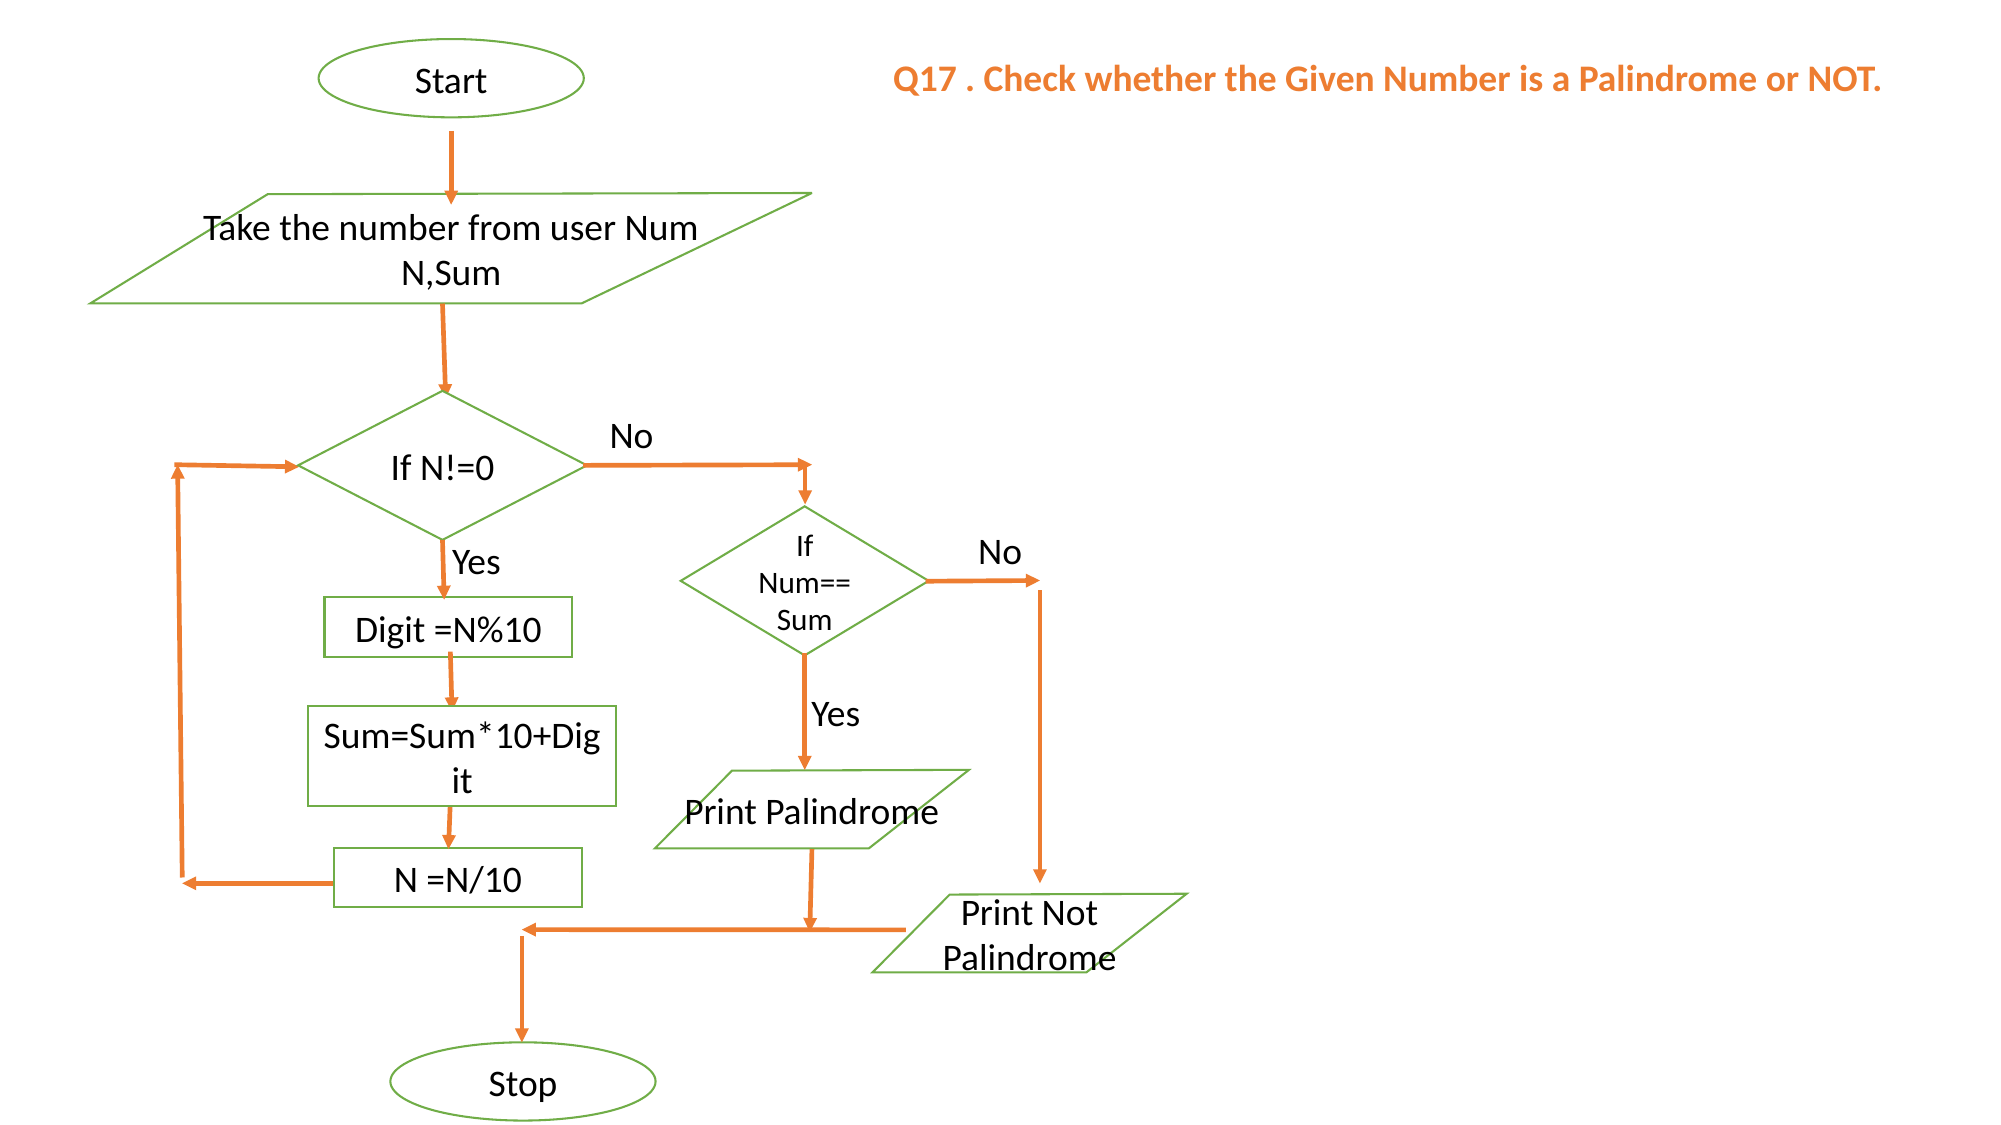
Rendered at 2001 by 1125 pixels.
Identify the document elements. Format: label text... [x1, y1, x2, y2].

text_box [177, 464, 183, 878]
text_box No [594, 404, 704, 464]
text_box Sum=Sum*10+Digit [307, 705, 617, 807]
text_box Yes [437, 529, 547, 590]
text_box Start [317, 38, 585, 119]
text_box N =N/10 [333, 847, 583, 908]
text_box Take the number from user Num N,Sum [86, 191, 813, 305]
text_box Q17 . Check whether the Given Number is a Palindrome or NOT. [878, 46, 1993, 107]
text_box If Num==Sum [678, 505, 926, 656]
text_box Print Not Palindrome [870, 892, 1190, 974]
text_box Yes [796, 682, 802, 742]
text_box No [963, 519, 1073, 580]
text_box Yes [807, 682, 906, 742]
text_box If N!=0 [298, 389, 585, 539]
text_box Print Palindrome [652, 768, 972, 850]
text_box Digit =N%10 [323, 596, 573, 658]
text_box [442, 303, 446, 399]
text_box Stop [389, 1041, 657, 1122]
